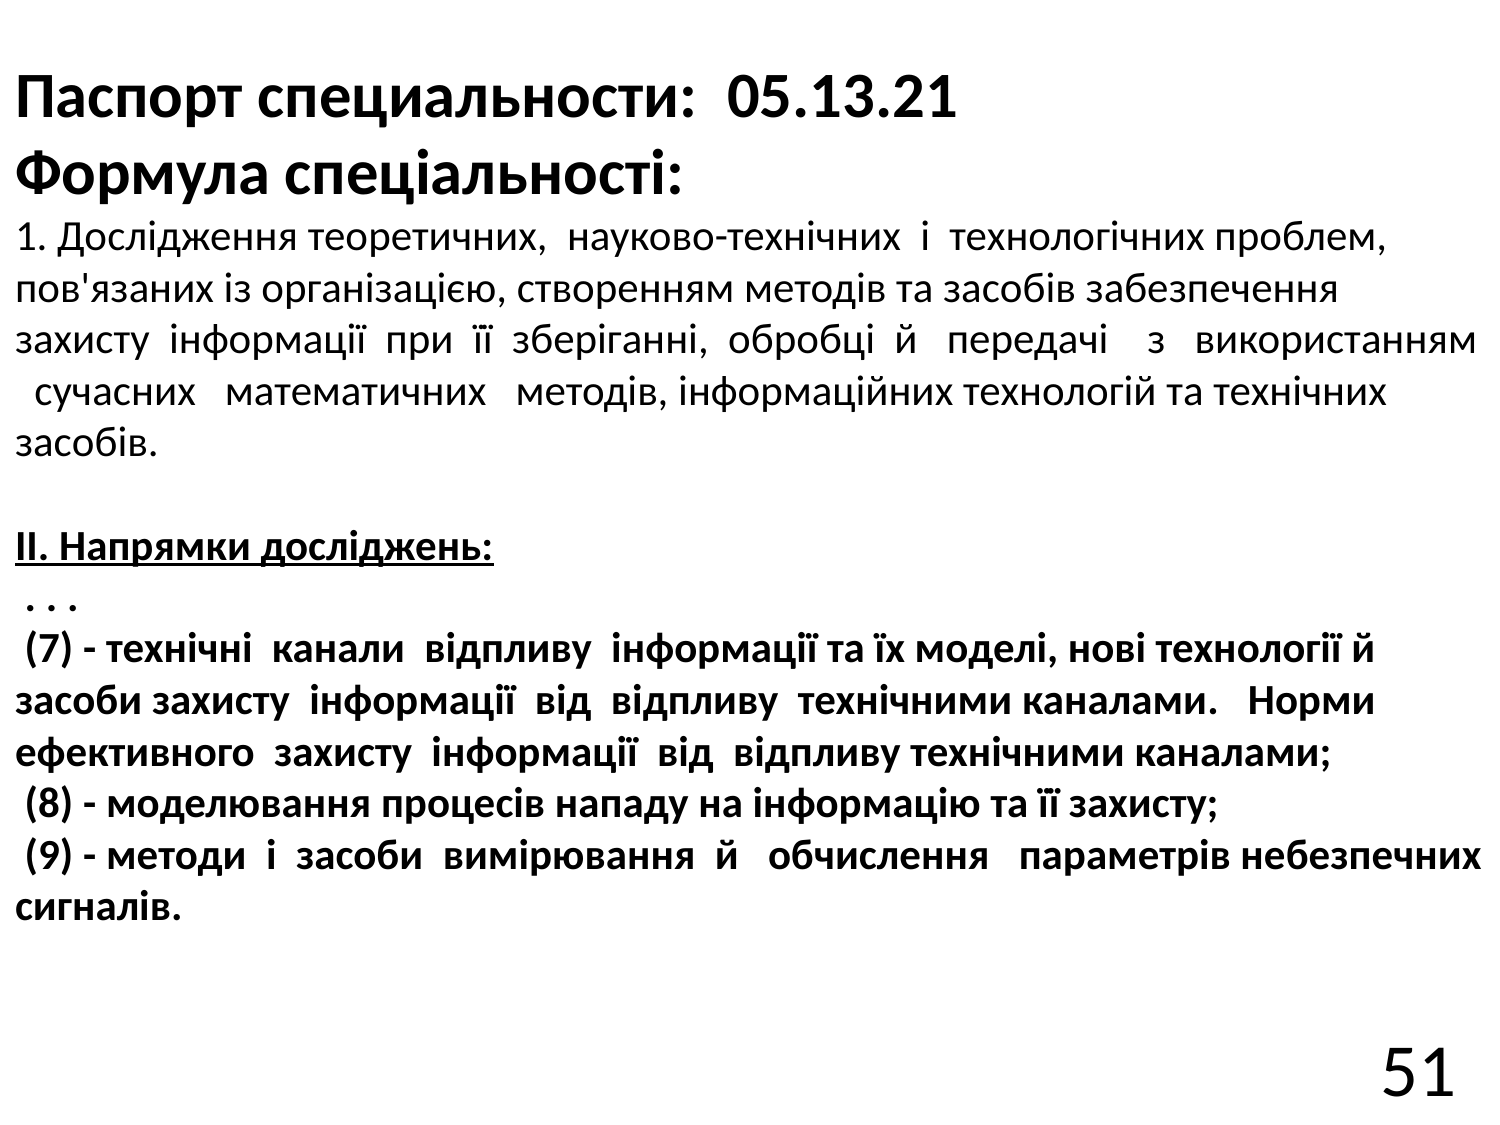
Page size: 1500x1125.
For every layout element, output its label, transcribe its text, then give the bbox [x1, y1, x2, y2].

title Паспорт специальности: 05.13.21 Формула спеціальності: 1. Дослідження теоретичних, науково-технічних і технологічних проблем, пов'язаних із організацією, створенням методів та засобів забезпечення захисту інформації при її зберіганні, обробці й передачі з використанням сучасних математичних методів, інформаційних технологій та технічних засобів. II. Напрямки досліджень: . . . (7) - технічні канали відпливу інформації та їх моделі, нові технології й засоби захисту інформації від відпливу технічними каналами. Норми ефективного захисту інформації від відпливу технічними каналами; (8) - моделювання процесів нападу на інформацію та її захисту; (9) - методи і засоби вимірювання й обчислення параметрів небезпечних сигналів. [0, 45, 1500, 985]
slide_number 51 [1324, 1031, 1472, 1103]
